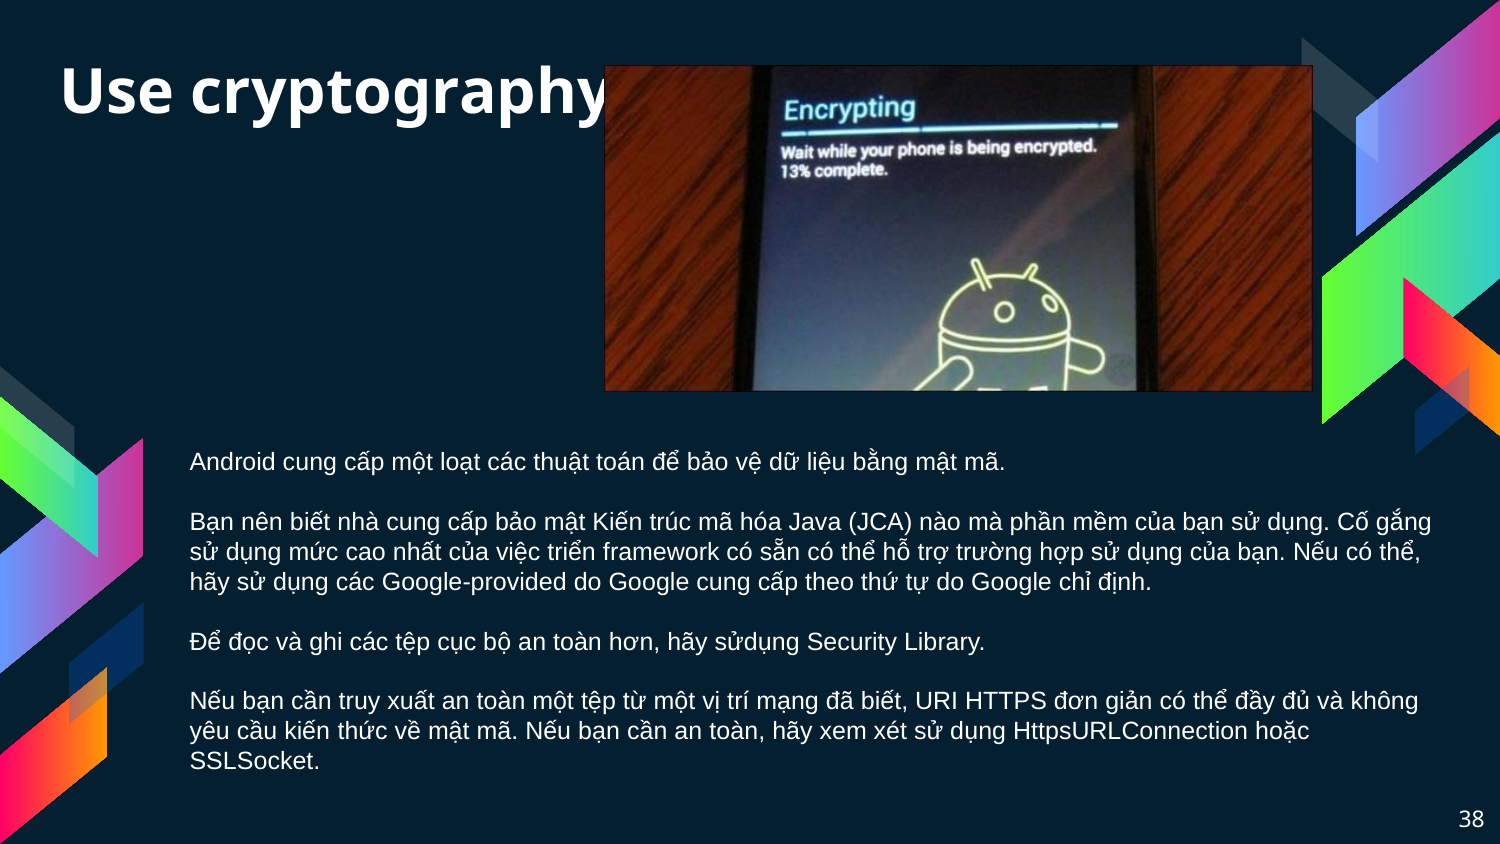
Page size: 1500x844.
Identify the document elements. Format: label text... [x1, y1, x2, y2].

picture [604, 64, 1313, 393]
text_box Use cryptography [44, 36, 1025, 141]
text_box Android cung cấp một loạt các thuật toán để bảo vệ dữ liệu bằng mật mã. Bạn nên biết nhà cung cấp bảo mật Kiến trúc mã hóa Java (JCA) nào mà phần mềm của bạn sử dụng. Cố gắng sử dụng mức cao nhất của việc triển framework có sẵn có thể hỗ trợ trường hợp sử dụng của bạn. Nếu có thể, hãy sử dụng các Google-provided do Google cung cấp theo thứ tự do Google chỉ định. Để đọc và ghi các tệp cục bộ an toàn hơn, hãy sửdụng Security Library. Nếu bạn cần truy xuất an toàn một tệp từ một vị trí mạng đã biết, URI HTTPS đơn giản có thể đầy đủ và không yêu cầu kiến ​​thức về mật mã. Nếu bạn cần an toàn, hãy xem xét sử dụng HttpsURLConnection hoặc SSLSocket. [174, 437, 1452, 812]
slide_number 38 [1403, 789, 1500, 844]
